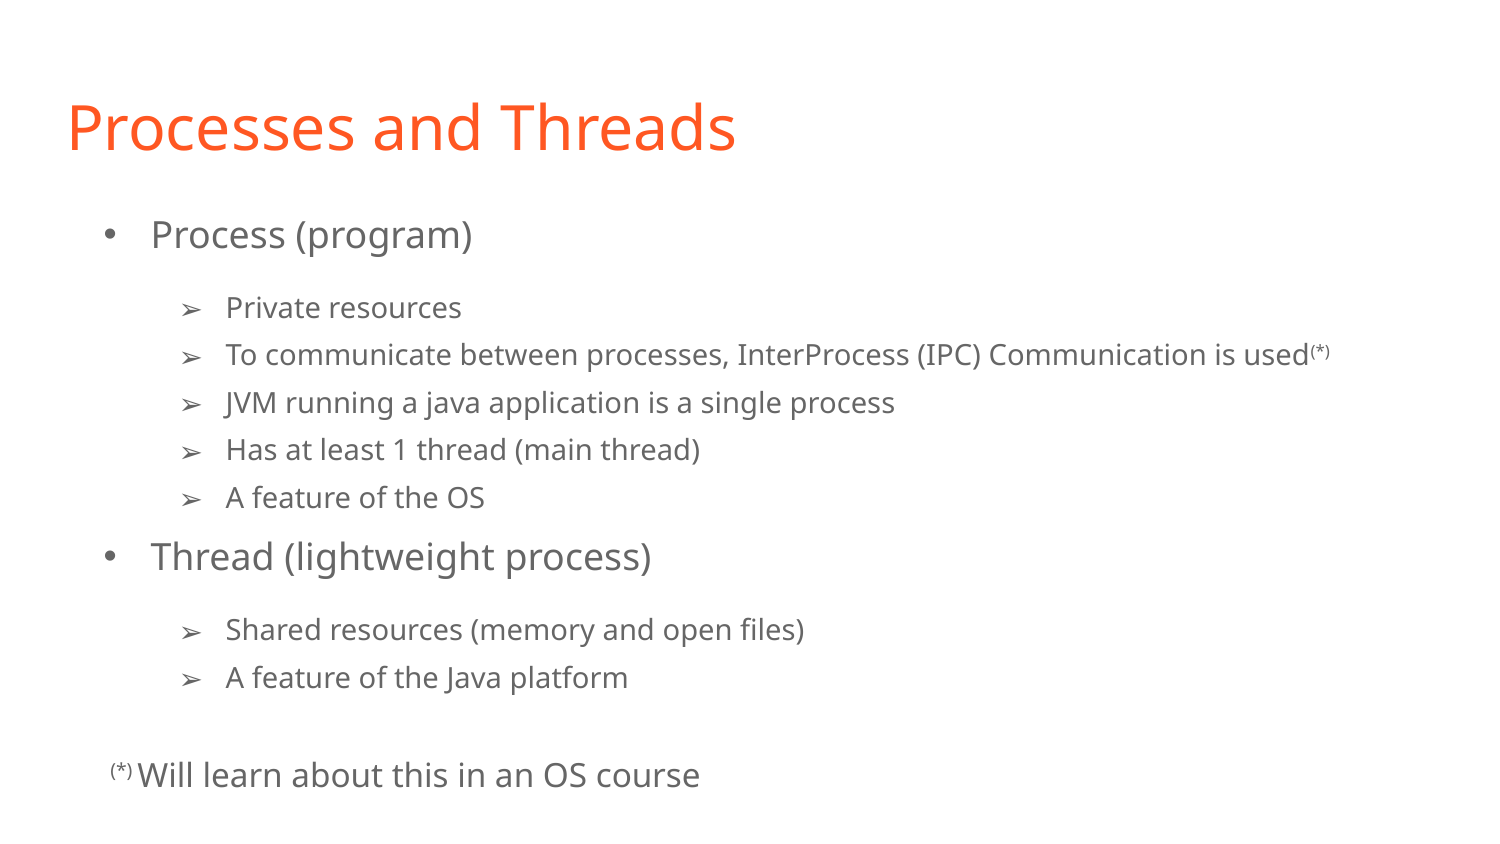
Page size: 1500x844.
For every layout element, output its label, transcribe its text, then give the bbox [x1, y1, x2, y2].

title Processes and Threads [51, 72, 1449, 167]
list Process (program) Private resources To communicate between processes, InterProcess (IPC) Communication is used(*) JVM running a java application is a single process Has at least 1 thread (main thread) A feature of the OS Thread (lightweight process) Shared resources (memory and open files) A feature of the Java platform (*) Will learn about this in an OS course [51, 189, 1449, 833]
